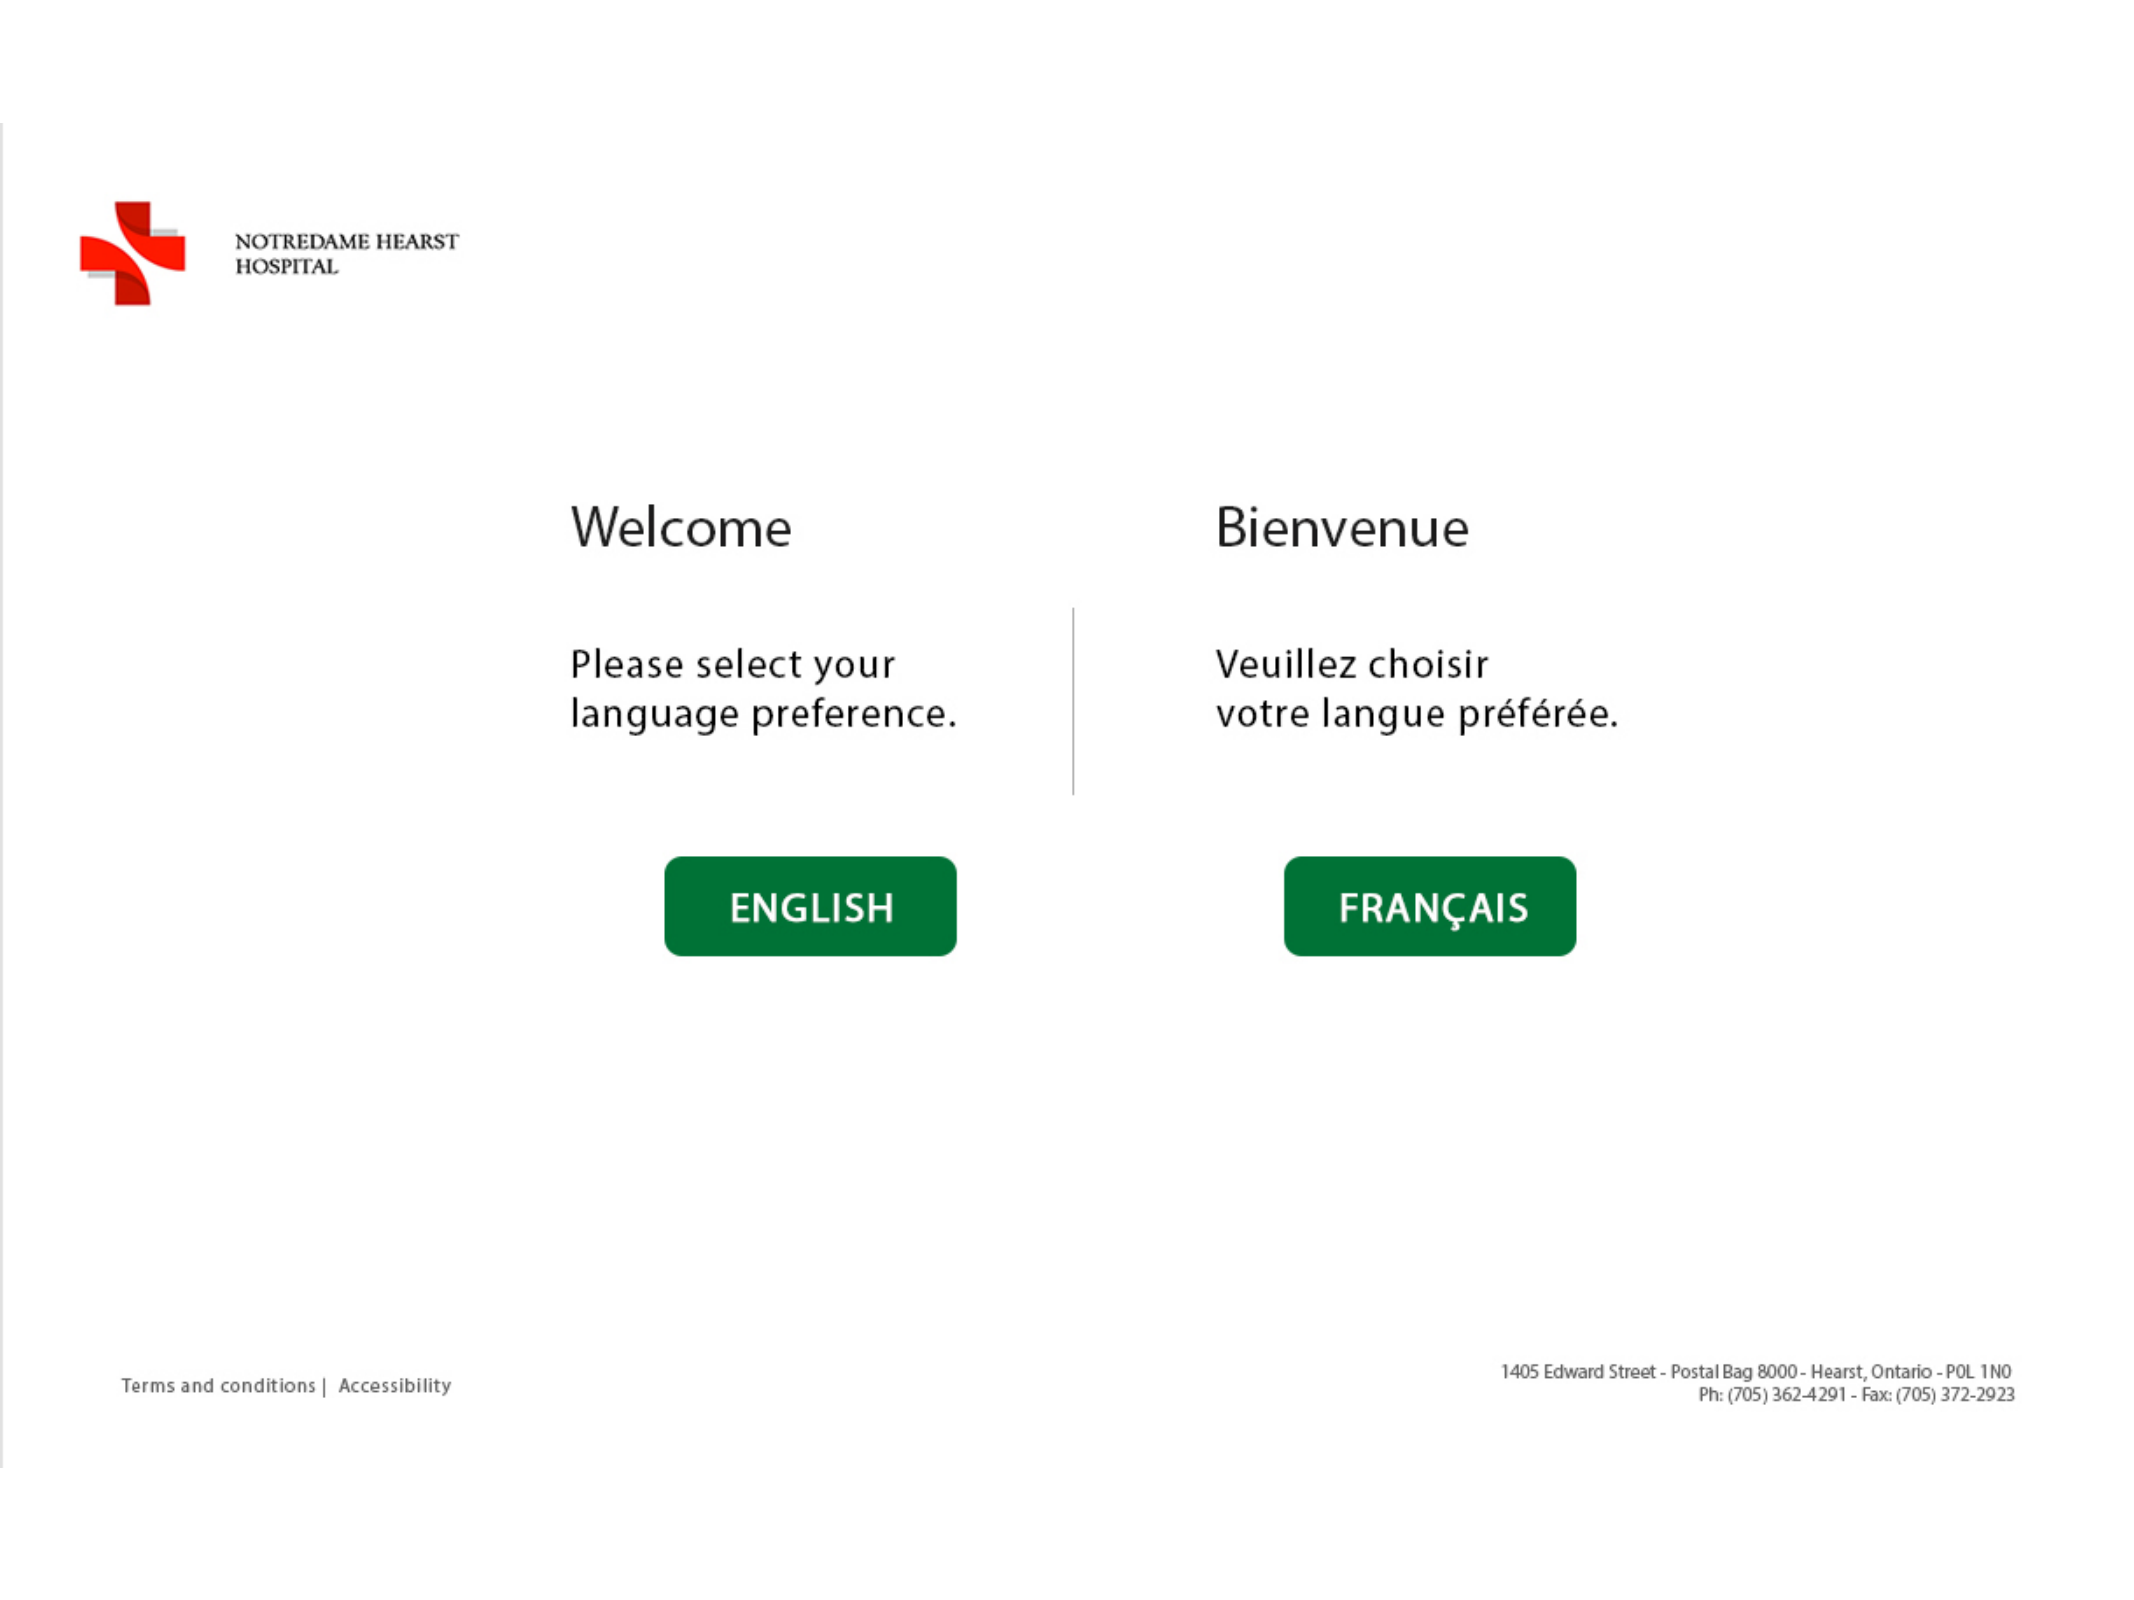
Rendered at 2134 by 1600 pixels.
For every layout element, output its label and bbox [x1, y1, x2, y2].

picture [0, 123, 2134, 1468]
